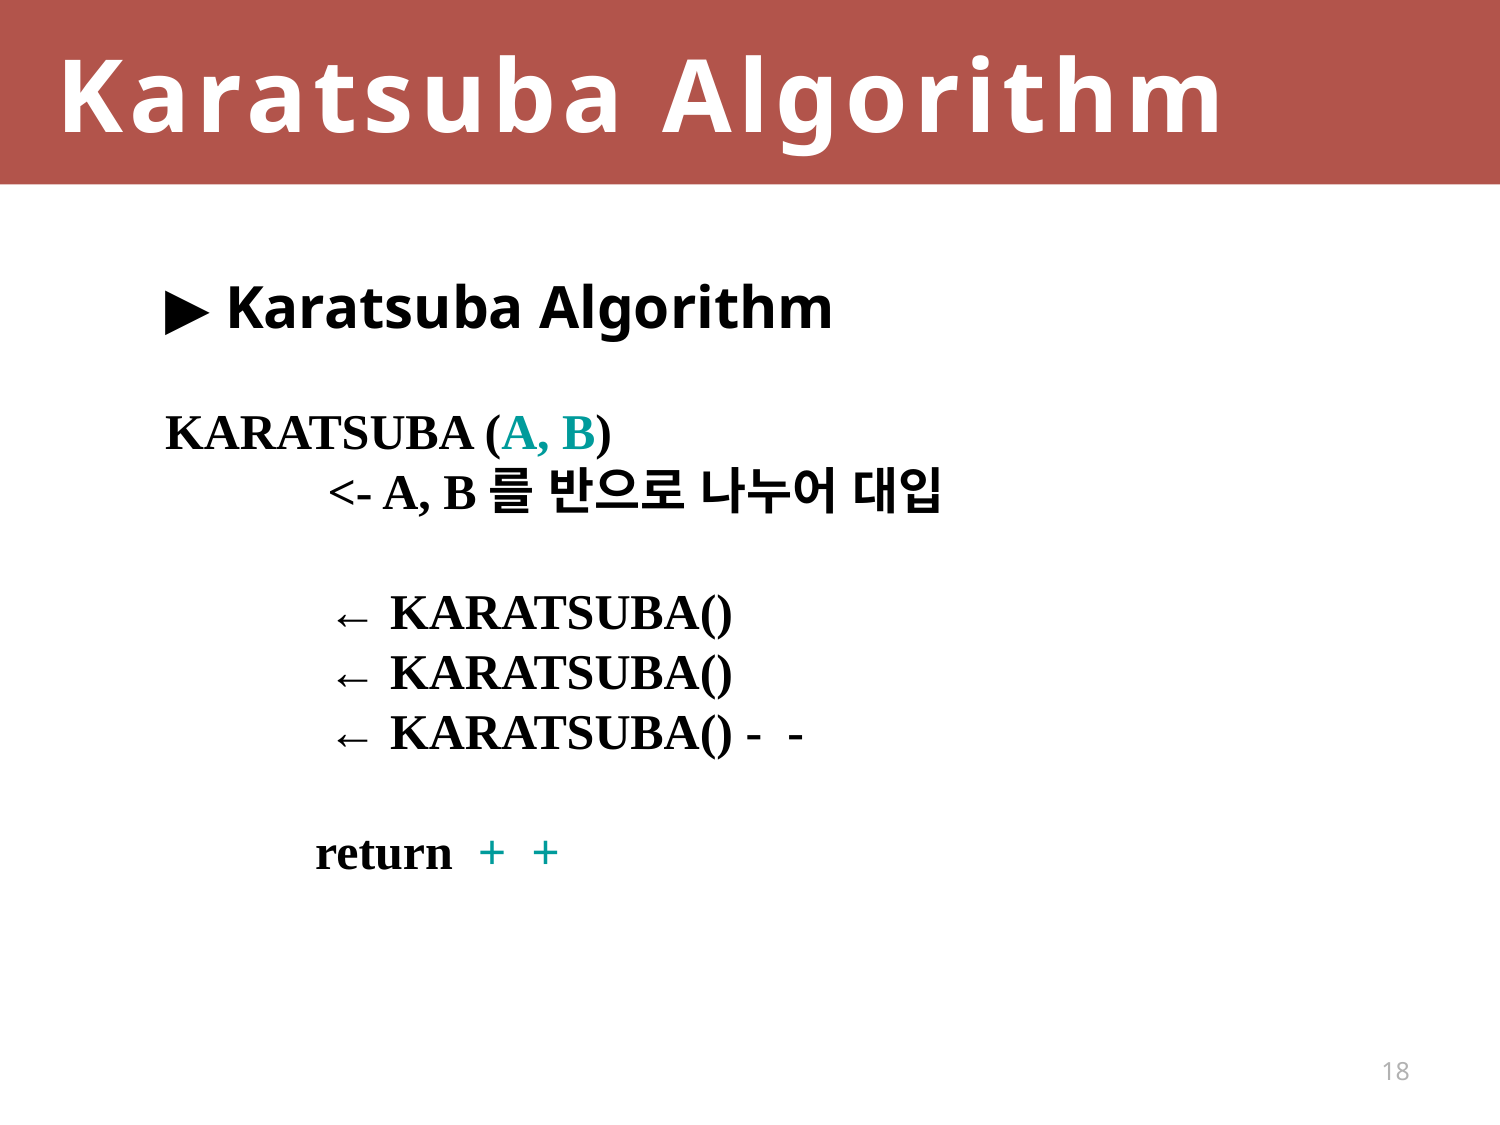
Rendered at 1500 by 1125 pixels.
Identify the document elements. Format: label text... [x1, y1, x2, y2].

slide_number 18 [1074, 1042, 1425, 1103]
text_box Karatsuba Algorithm [41, 0, 1459, 185]
